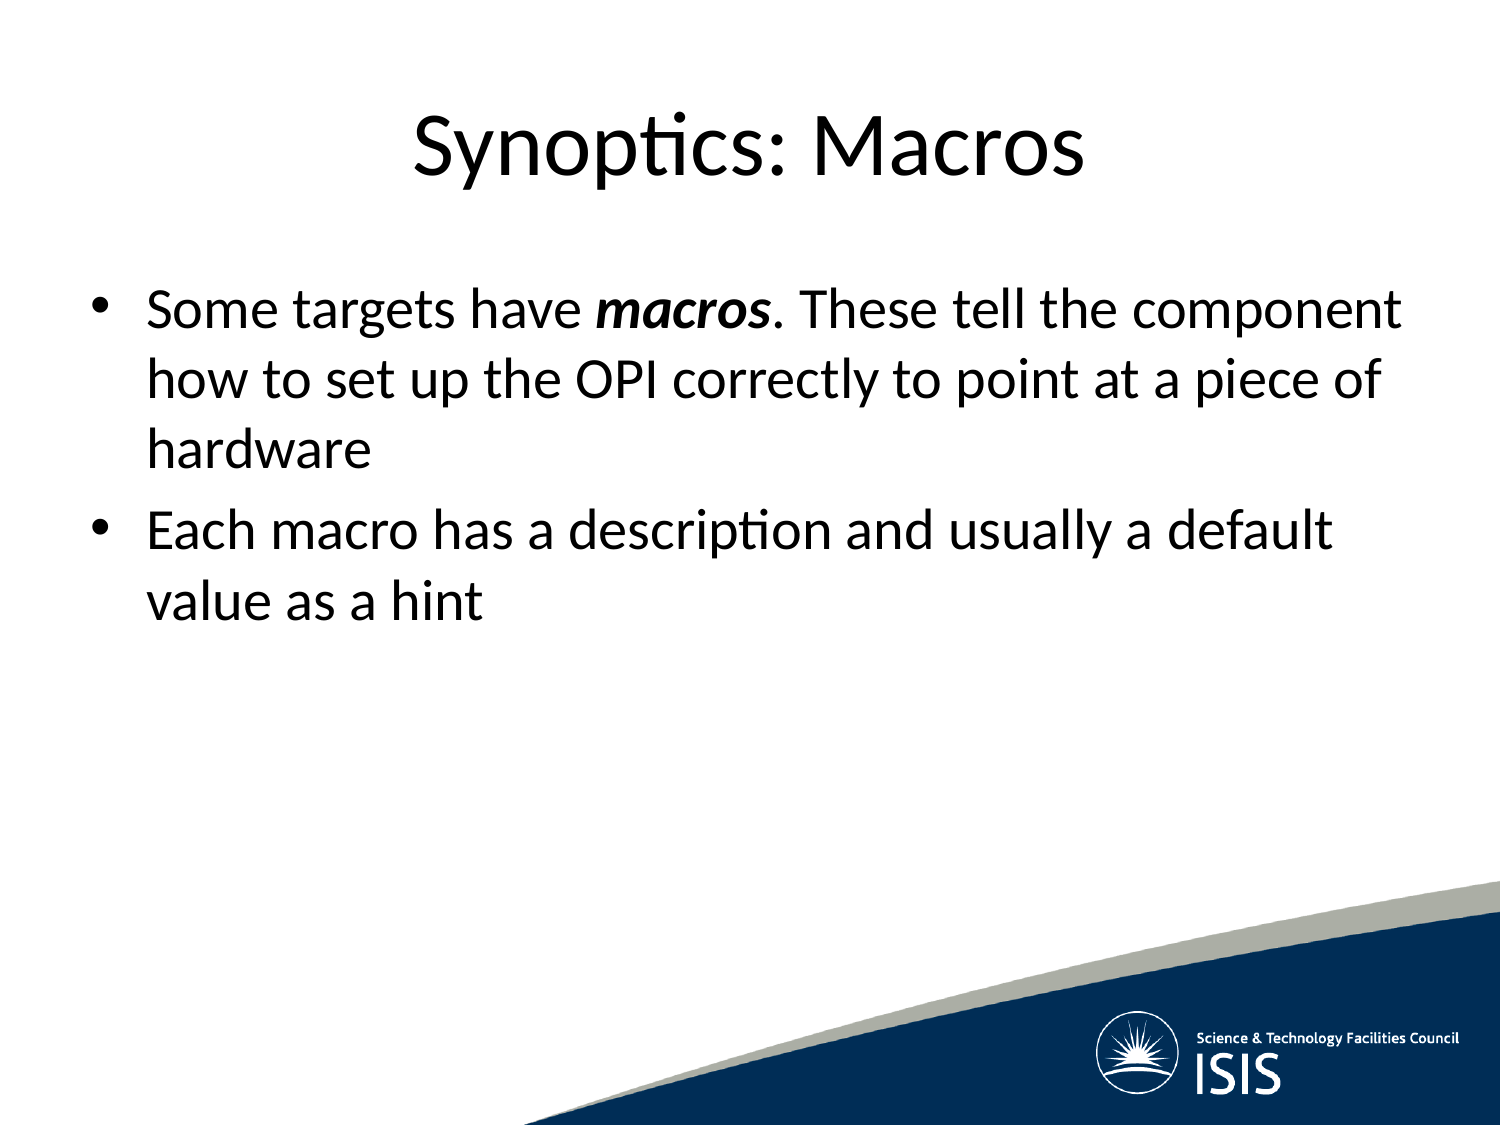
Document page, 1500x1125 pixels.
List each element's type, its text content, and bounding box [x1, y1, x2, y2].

title Synoptics: Macros [75, 45, 1425, 233]
picture [0, 879, 1500, 1125]
list Some targets have macros. These tell the component how to set up the OPI correctly to point at a piece of hardware Each macro has a description and usually a default value as a hint [75, 262, 1425, 1005]
